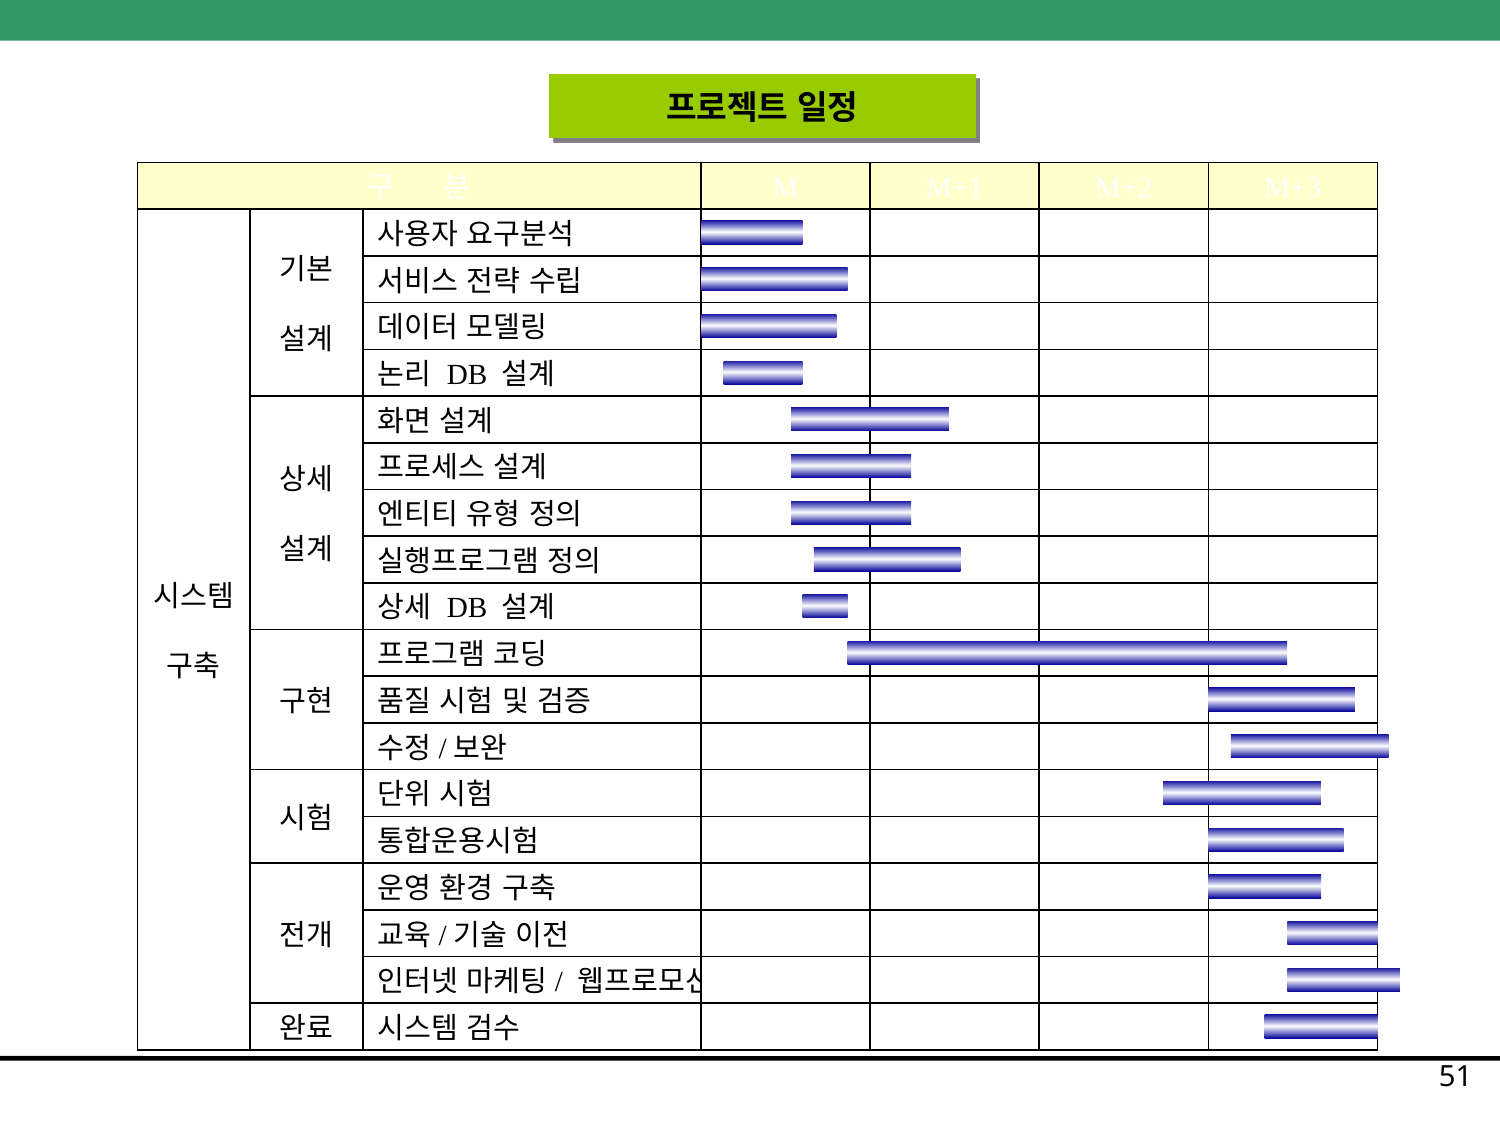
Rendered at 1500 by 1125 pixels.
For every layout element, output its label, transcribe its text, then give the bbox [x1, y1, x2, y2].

slide_number 51 [1174, 1049, 1488, 1125]
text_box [137, 162, 1401, 1051]
text_box 프로젝트 일정 [549, 74, 975, 138]
